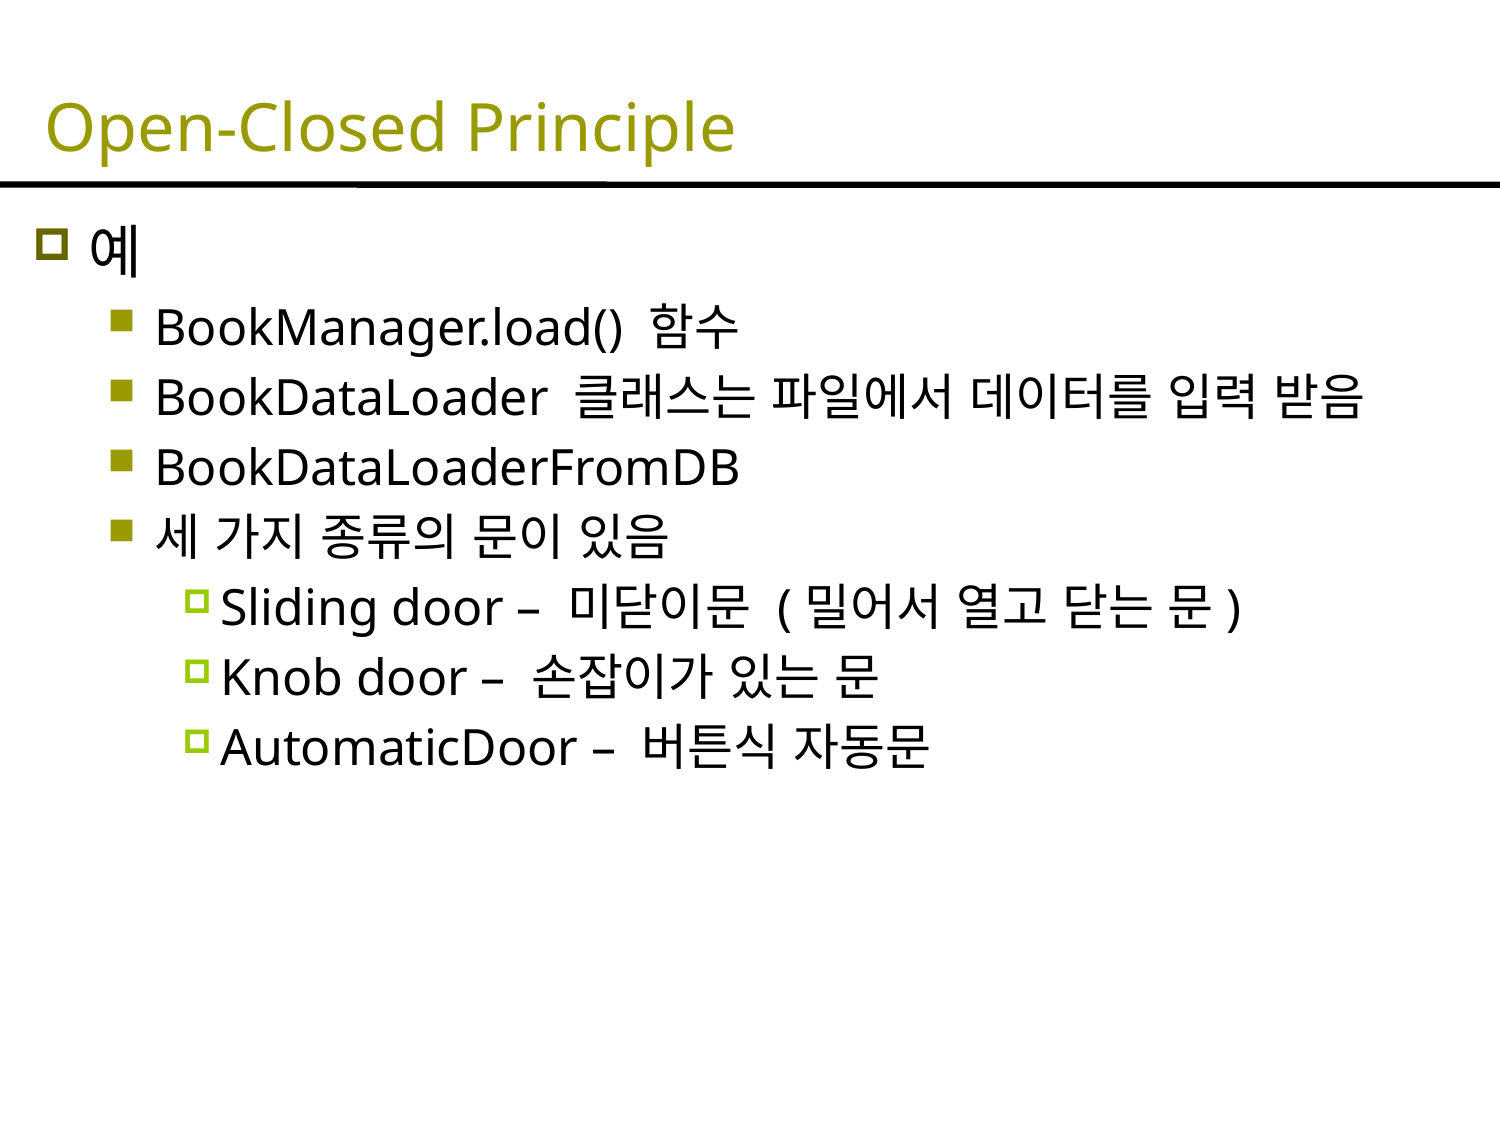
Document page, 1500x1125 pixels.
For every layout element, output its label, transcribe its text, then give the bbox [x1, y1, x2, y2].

title Open-Closed Principle [29, 45, 1471, 173]
list 예 BookManager.load() 함수 BookDataLoader 클래스는 파일에서 데이터를 입력 받음 BookDataLoaderFromDB 세 가지 종류의 문이 있음 Sliding door – 미닫이문 (밀어서 열고 닫는 문) Knob door – 손잡이가 있는 문 AutomaticDoor – 버튼식 자동문 [17, 208, 1489, 1006]
